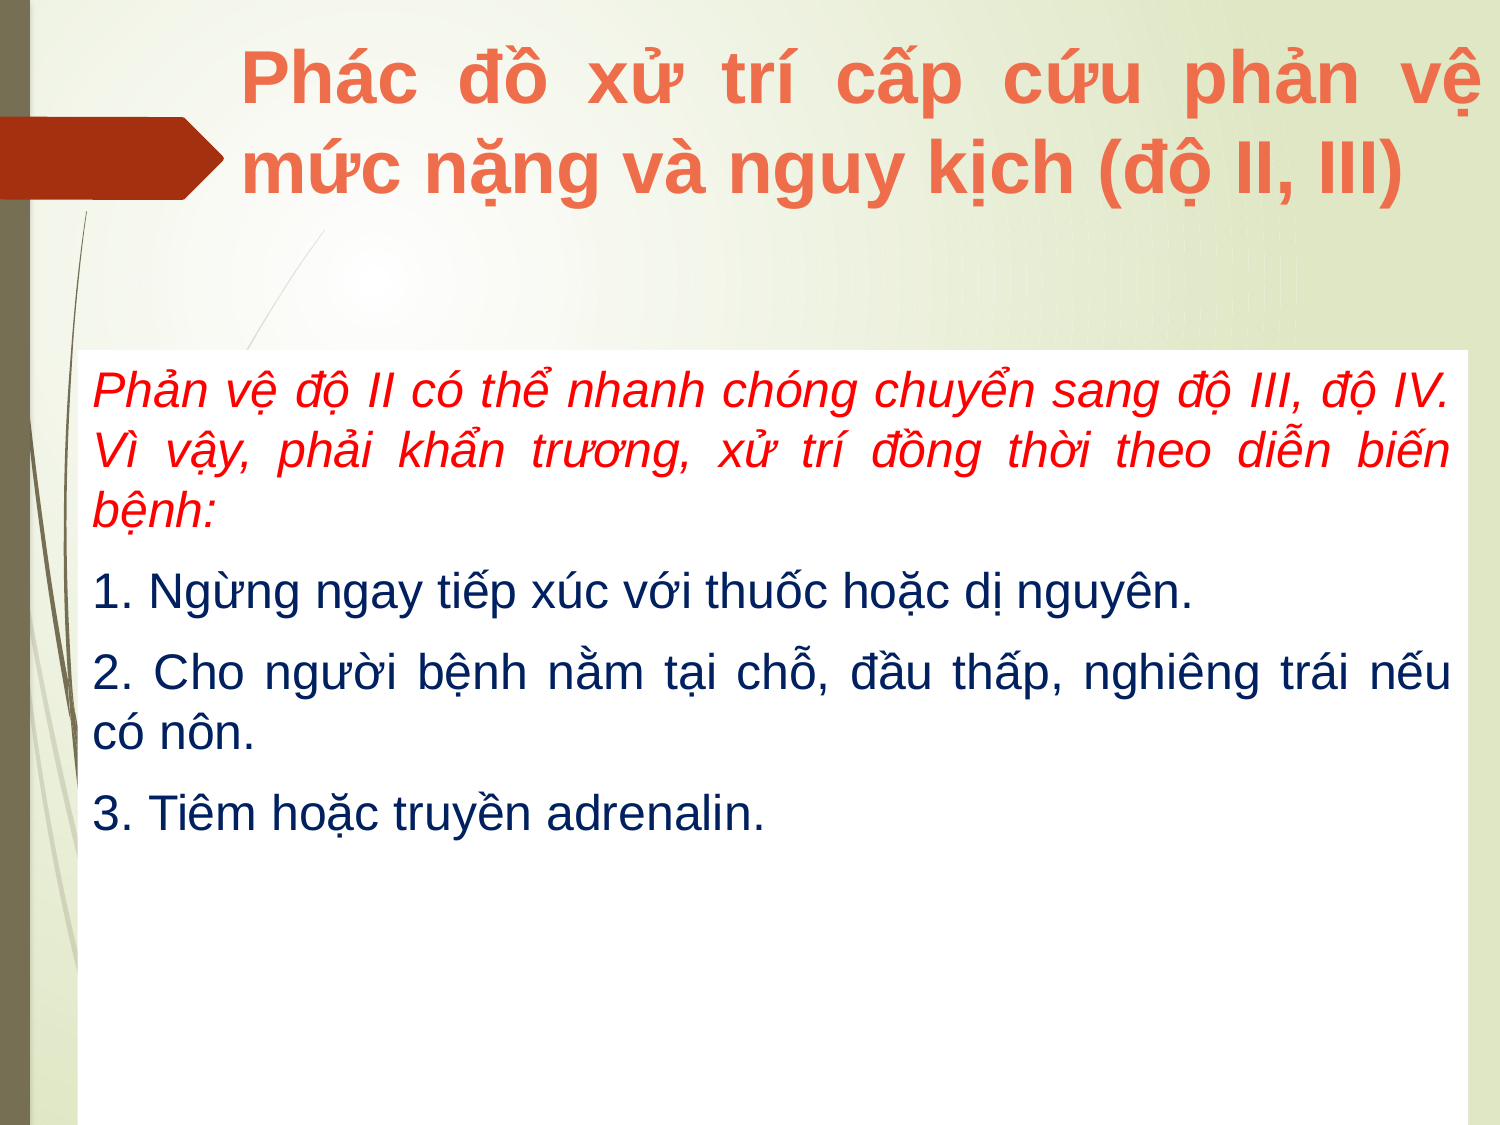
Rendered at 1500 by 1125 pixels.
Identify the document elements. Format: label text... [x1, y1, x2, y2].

title Phác đồ xử trí cấp cứu phản vệ mức nặng và nguy kịch (độ II, III) [225, 20, 1500, 231]
list Phản vệ độ II có thể nhanh chóng chuyển sang độ III, độ IV. Vì vậy, phải khẩn trương, xử trí đồng thời theo diễn biến bệnh: 1. Ngừng ngay tiếp xúc với thuốc hoặc dị nguyên. 2. Cho người bệnh nằm tại chỗ, đầu thấp, nghiêng trái nếu có nôn. 3. Tiêm hoặc truyền adrenalin. [77, 350, 1469, 1125]
